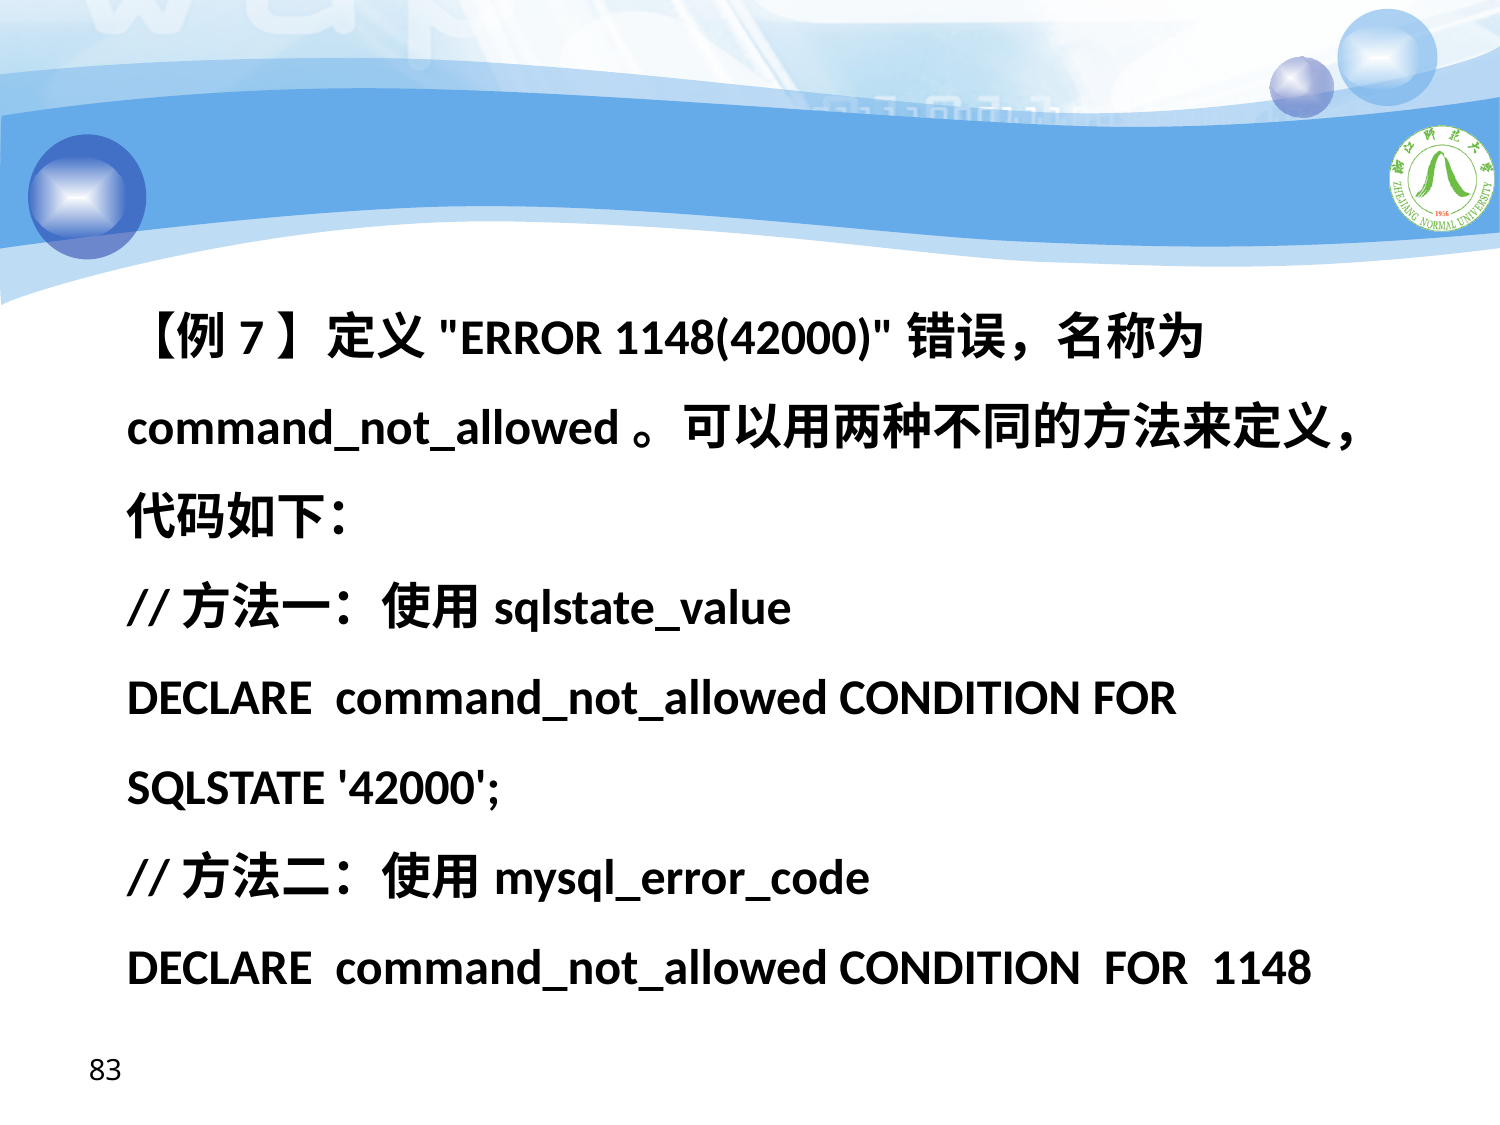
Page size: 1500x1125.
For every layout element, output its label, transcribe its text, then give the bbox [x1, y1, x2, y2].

slide_number 83 [41, 1023, 138, 1099]
picture [1388, 125, 1495, 232]
text_box 【例7】定义"ERROR 1148(42000)"错误，名称为command_not_allowed。可以用两种不同的方法来定义，代码如下： //方法一：使用sqlstate_value DECLARE command_not_allowed CONDITION FOR SQLSTATE '42000'; //方法二：使用mysql_error_code DECLARE command_not_allowed CONDITION FOR 1148 [112, 267, 1400, 1002]
picture [0, 0, 1500, 113]
